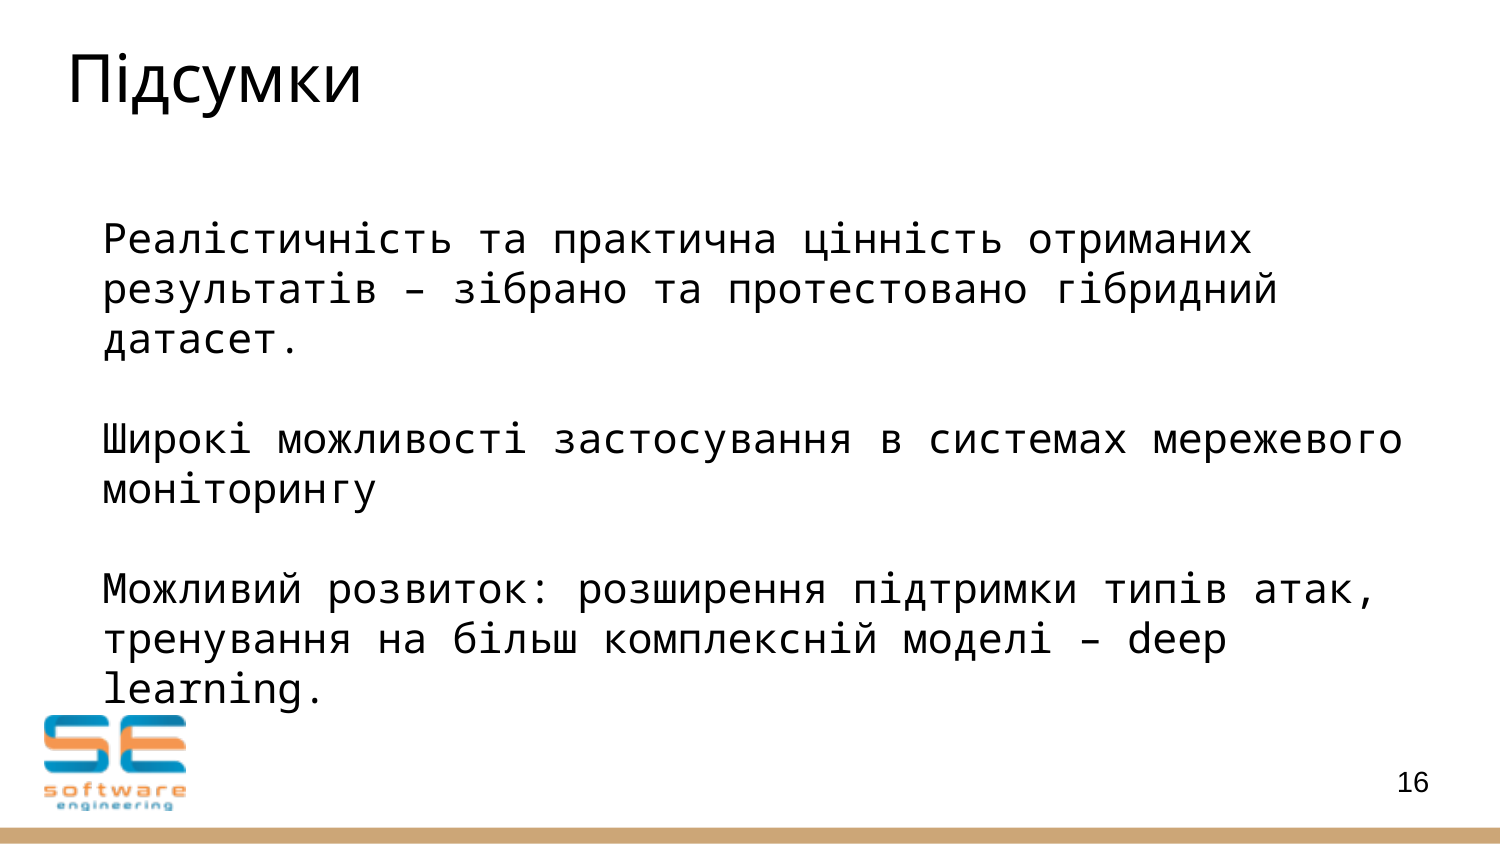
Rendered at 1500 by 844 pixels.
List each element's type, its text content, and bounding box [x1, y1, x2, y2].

picture [43, 714, 186, 811]
text_box 16 [1382, 755, 1500, 806]
title Підсумки [51, 0, 1449, 131]
text_box Реалістичність та практична цінність отриманих результатів – зібрано та протестовано гібридний датасет. Широкі можливості застосування в системах мережевого моніторингу Можливий розвиток: розширення підтримки типів атак, тренування на більш комплексній моделі – deep learning. [87, 204, 1464, 720]
